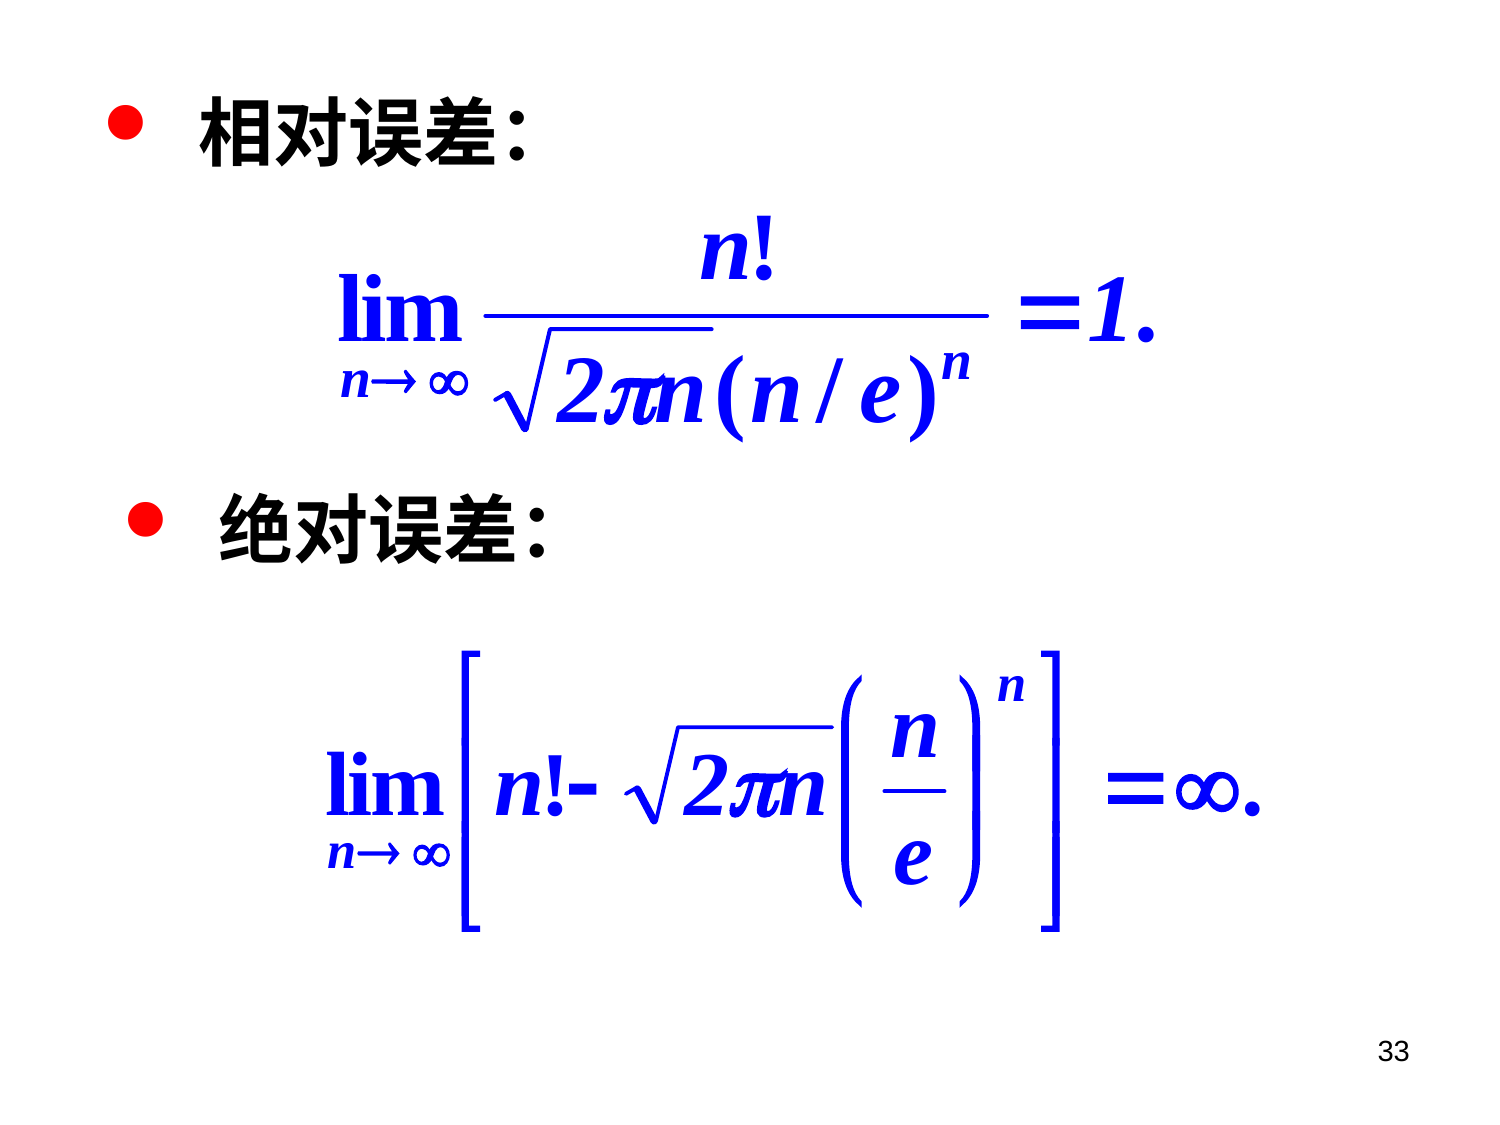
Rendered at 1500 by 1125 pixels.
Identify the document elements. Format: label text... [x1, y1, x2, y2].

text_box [324, 180, 1164, 457]
list 绝对误差： [108, 519, 1459, 622]
list 绝对误差： [108, 474, 1459, 518]
slide_number 33 [1074, 1024, 1425, 1103]
text_box 相对误差： [88, 78, 1439, 275]
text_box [312, 633, 1270, 947]
